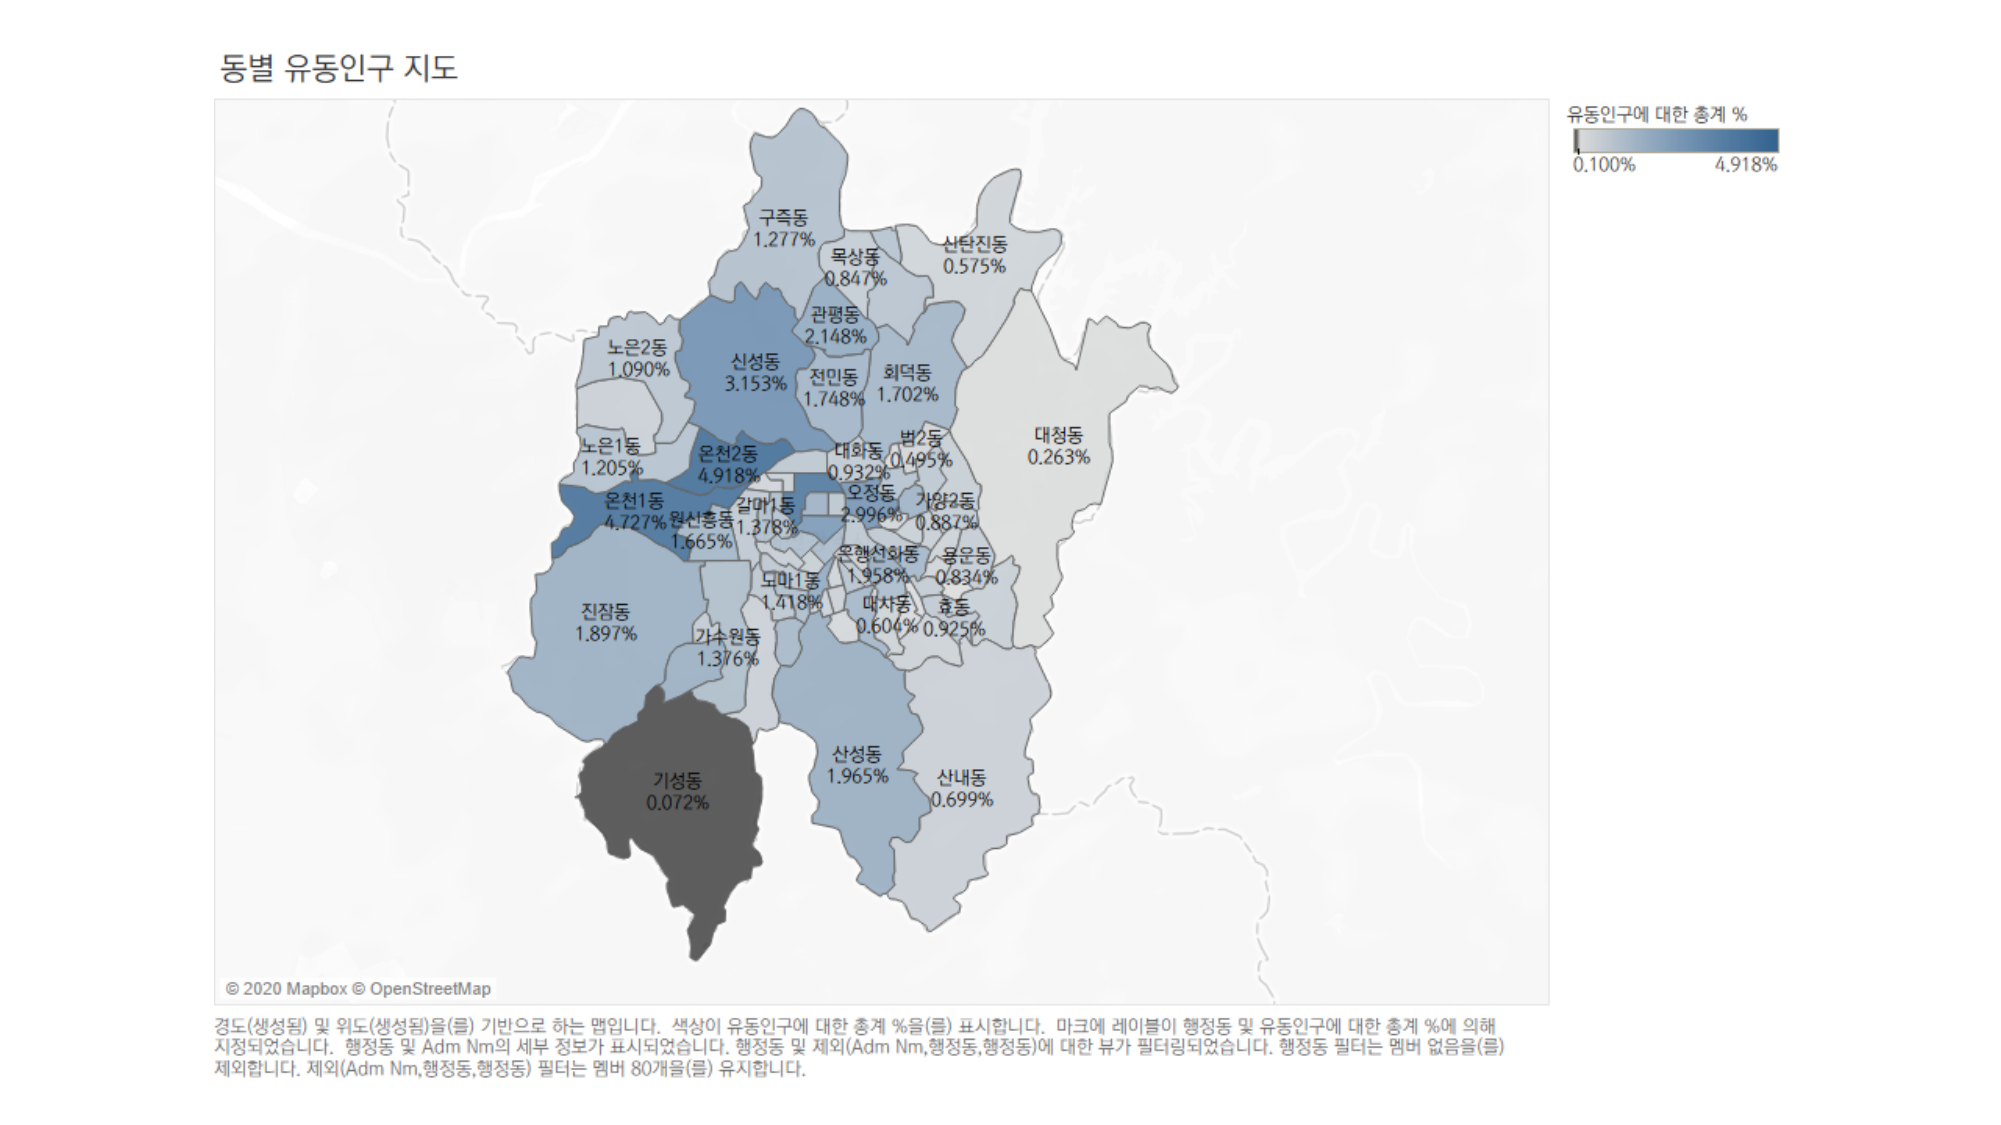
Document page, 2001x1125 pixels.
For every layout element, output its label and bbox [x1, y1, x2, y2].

picture [214, 44, 1786, 1081]
